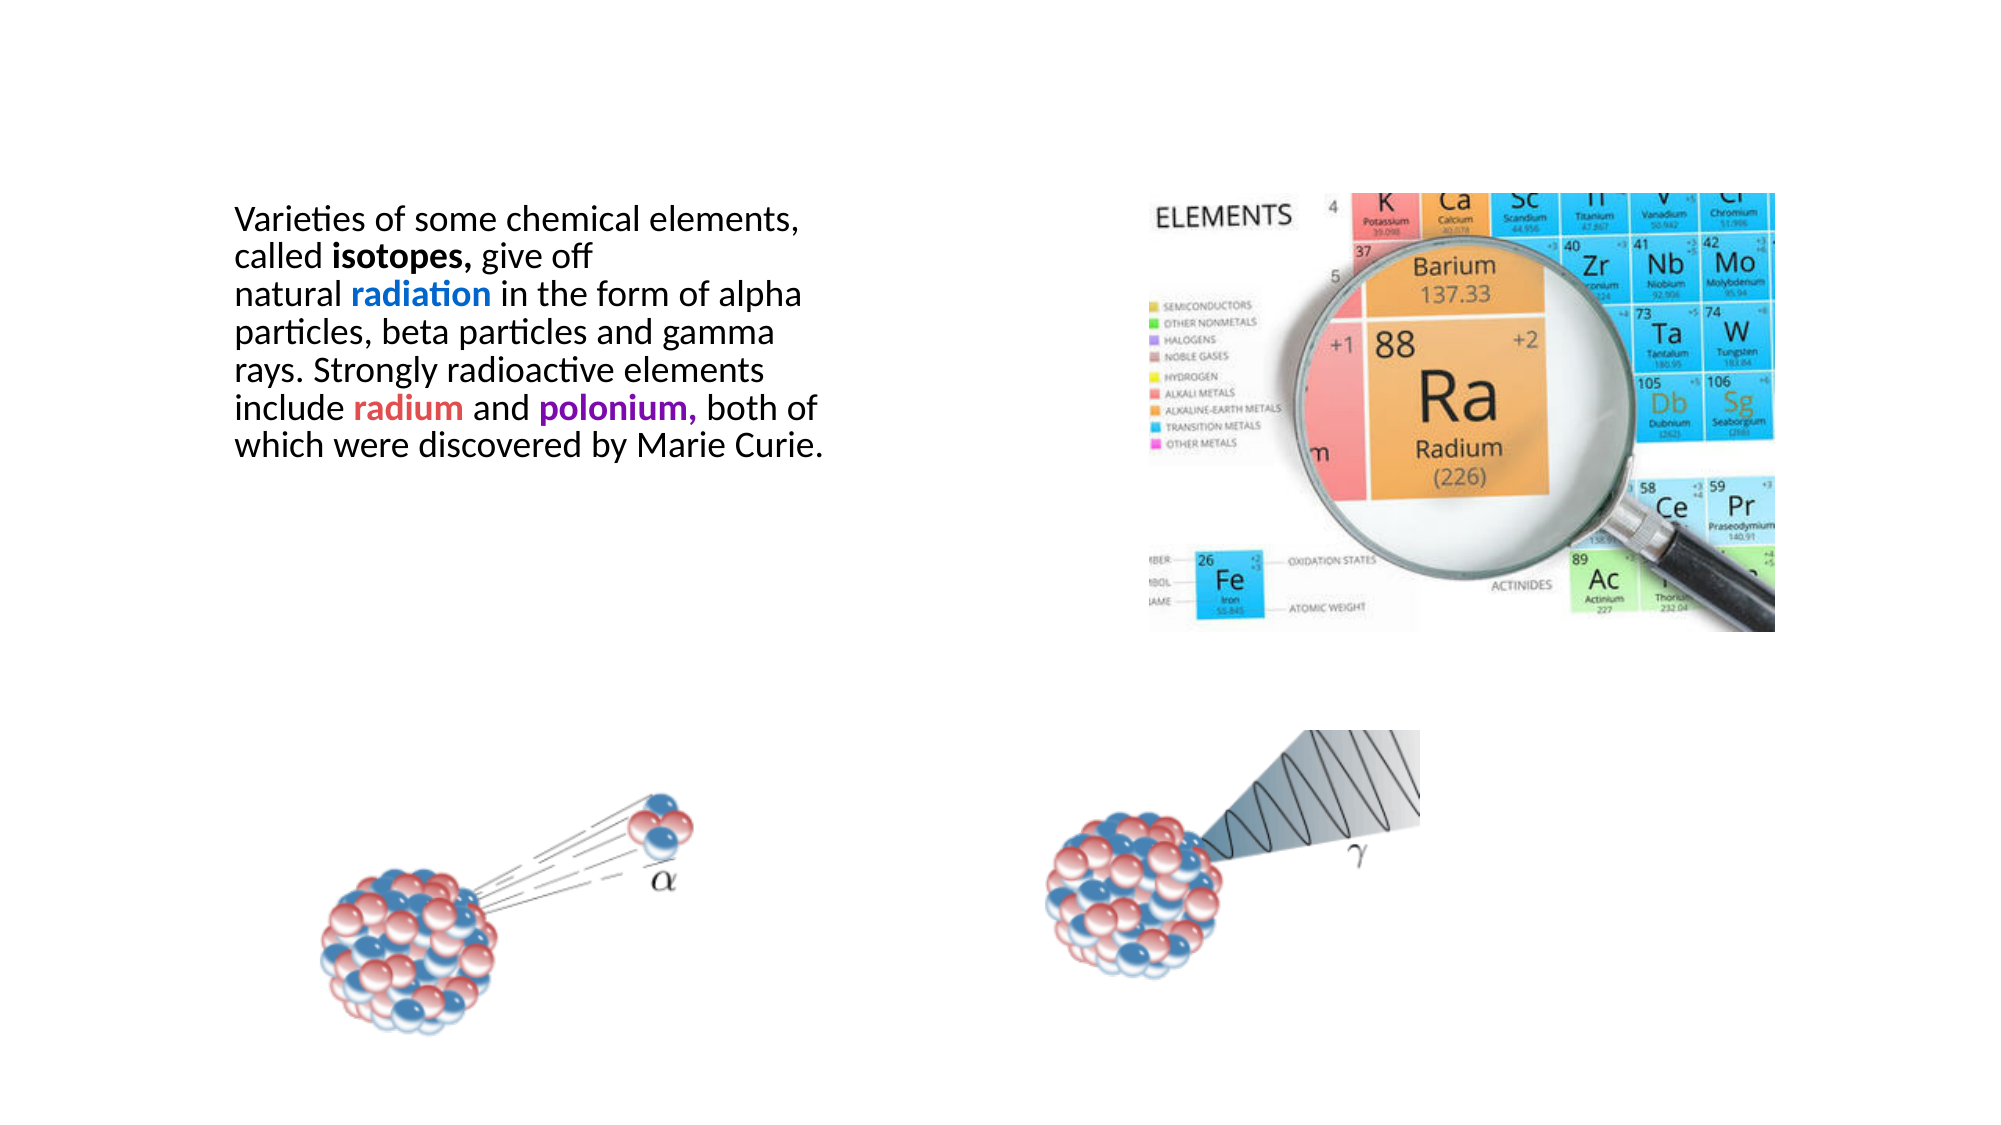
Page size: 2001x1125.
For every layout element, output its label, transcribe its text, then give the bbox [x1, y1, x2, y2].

picture [1044, 730, 1420, 986]
picture [319, 787, 695, 1042]
table_header Varieties of some chemical elements, called isotopes, give off natural radiation in the form of alpha particles, beta particles and gamma rays. Strongly radioactive elements include radium and polonium, both of which were discovered by Marie Curie. [225, 194, 850, 477]
picture [1149, 193, 1775, 632]
